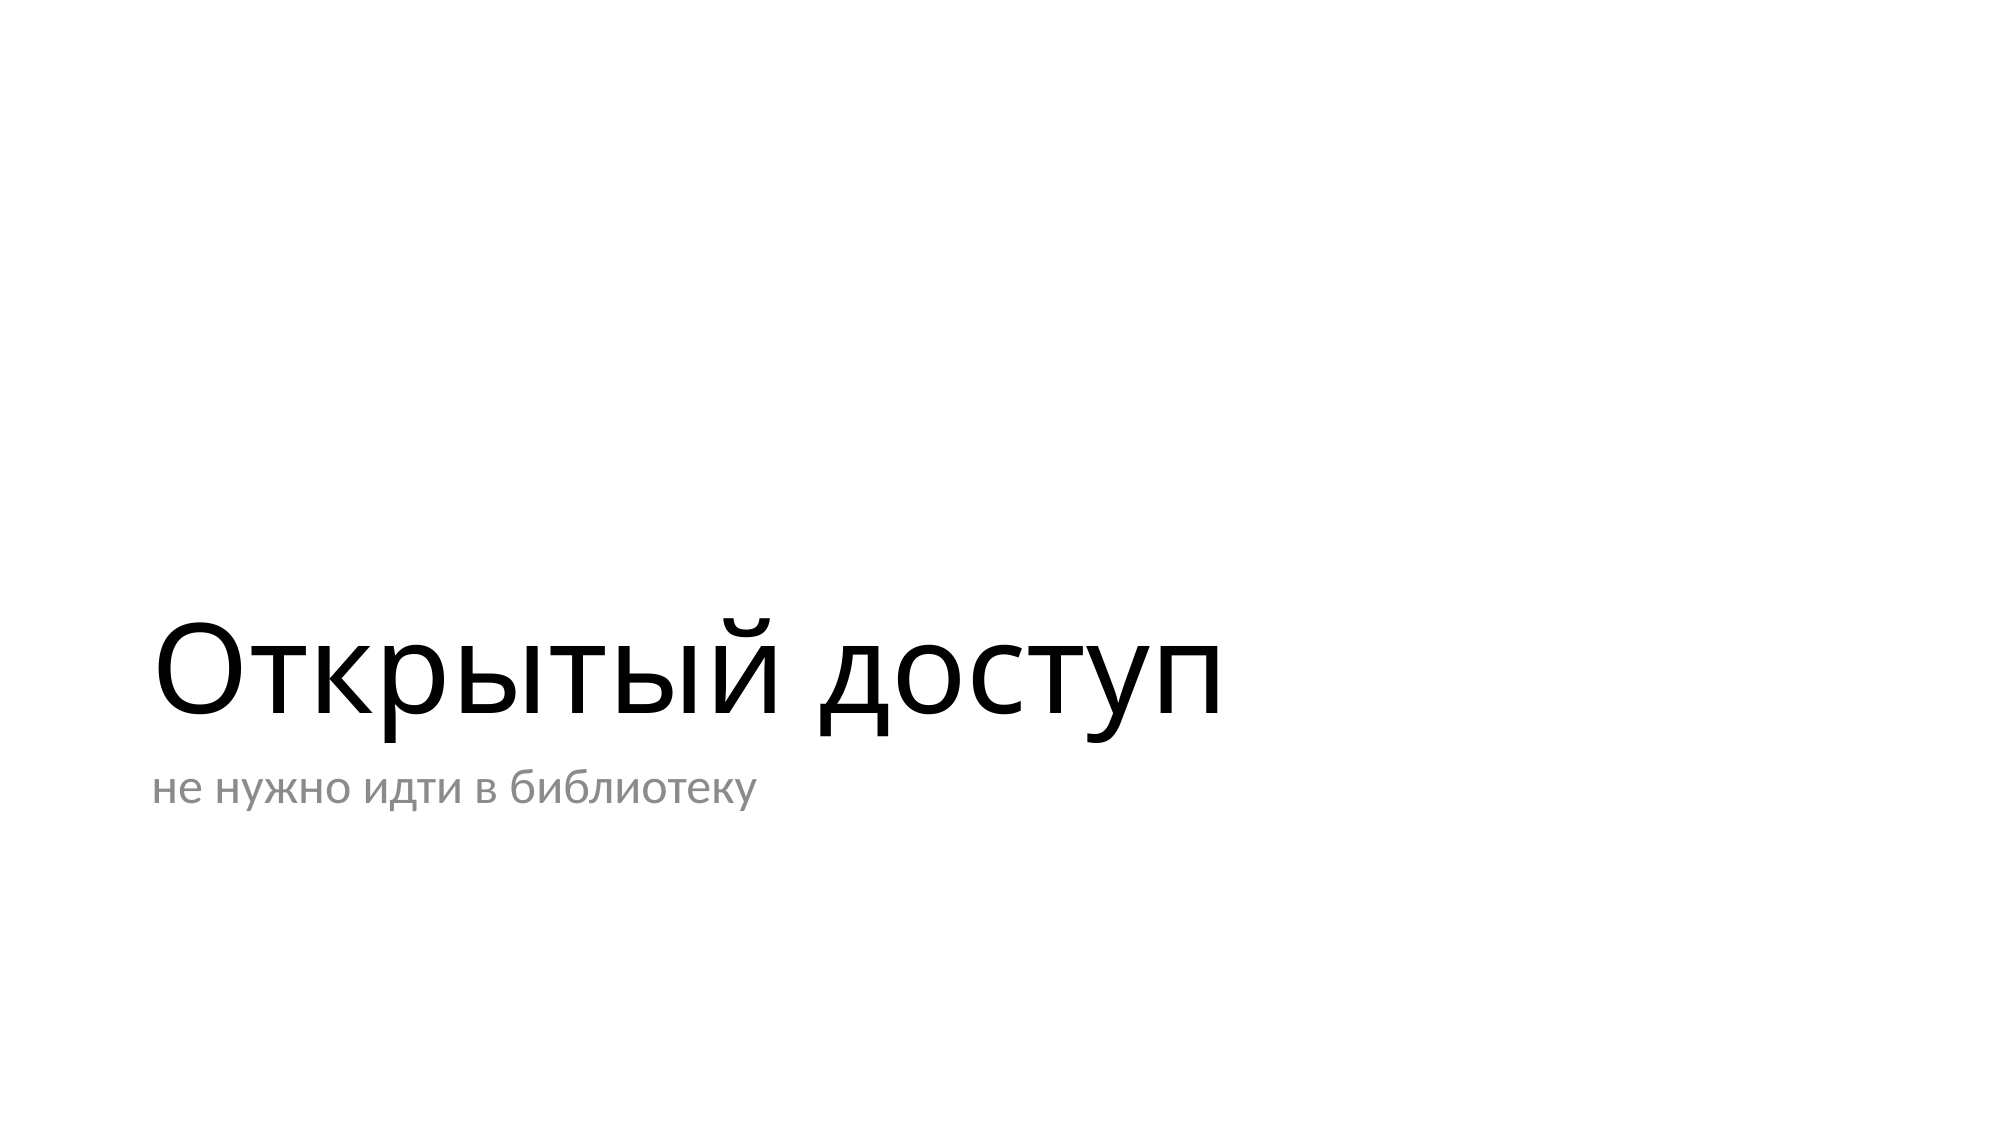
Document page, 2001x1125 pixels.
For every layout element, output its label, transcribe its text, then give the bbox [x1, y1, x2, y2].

list не нужно идти в библиотеку [136, 752, 1862, 999]
title Открытый доступ [136, 280, 1862, 749]
